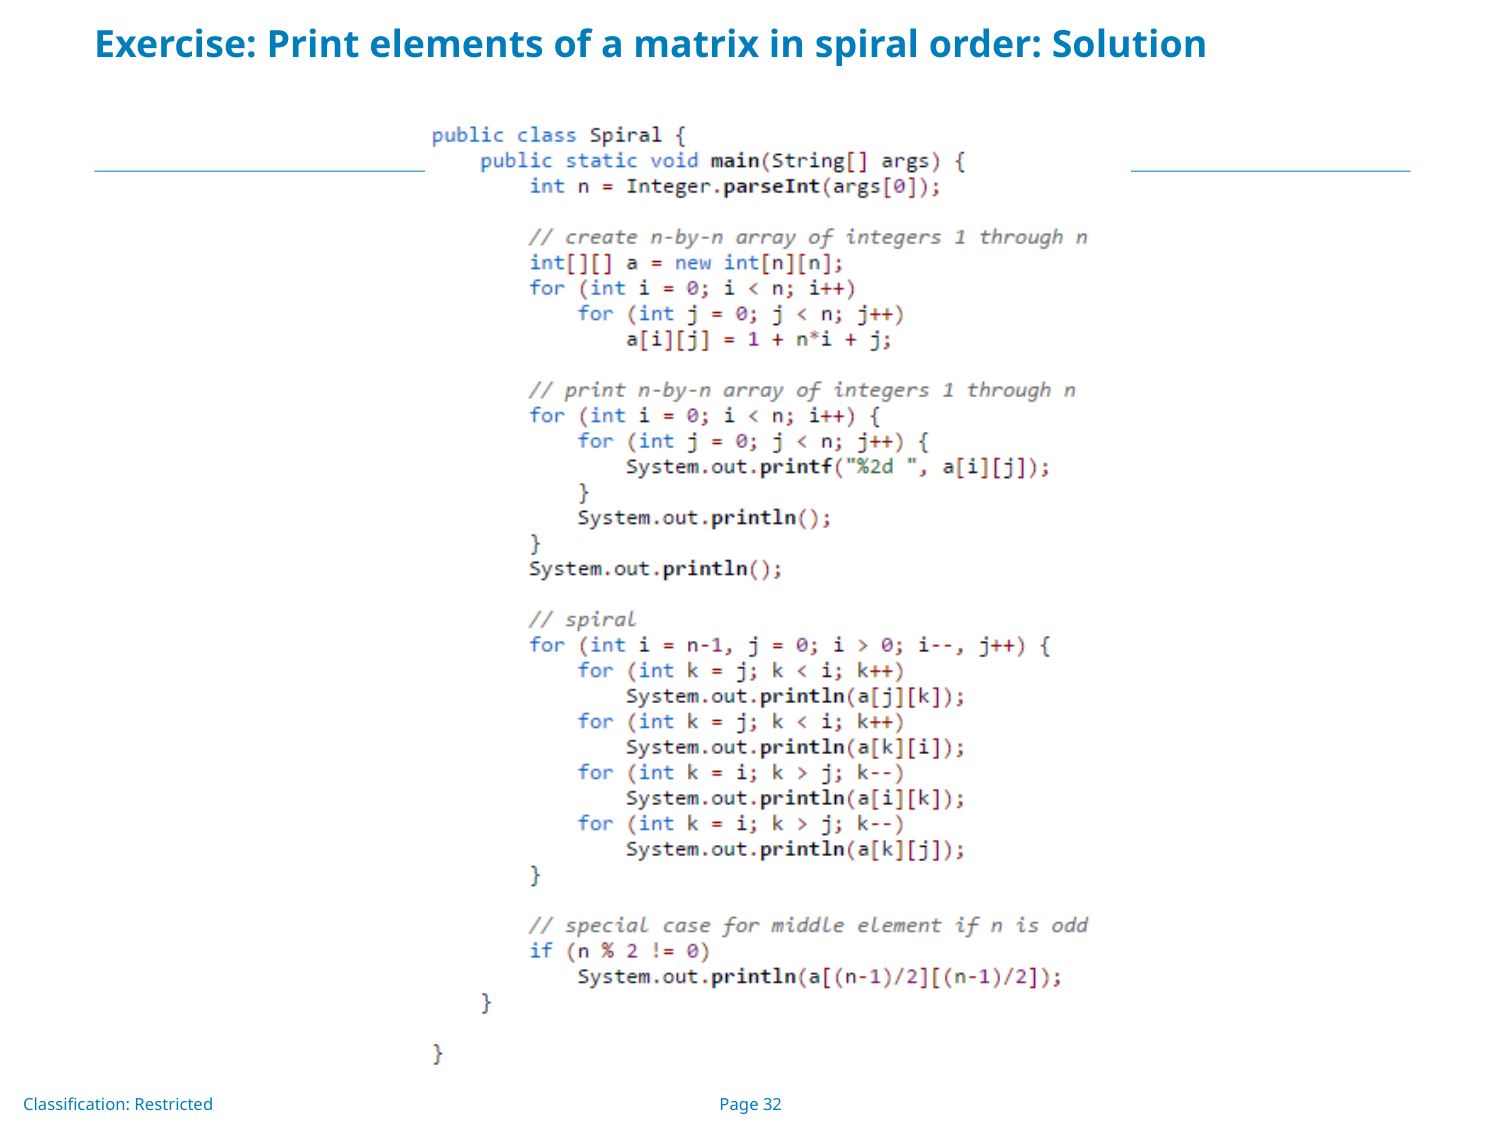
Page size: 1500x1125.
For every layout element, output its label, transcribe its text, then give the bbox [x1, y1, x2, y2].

picture [94, 119, 1411, 1082]
title Exercise: Print elements of a matrix in spiral order: Solution [93, 19, 1411, 98]
